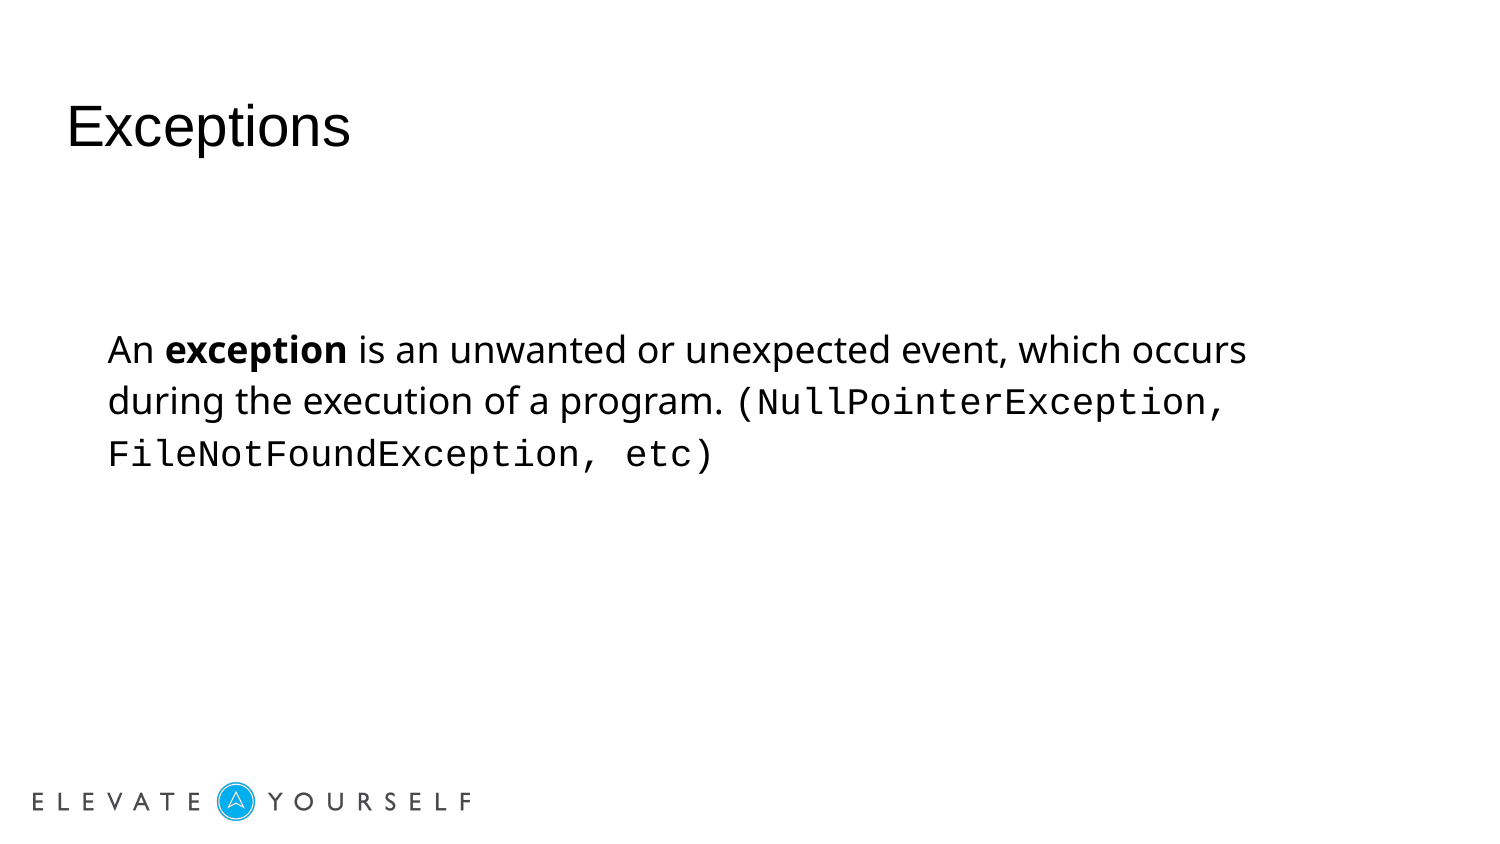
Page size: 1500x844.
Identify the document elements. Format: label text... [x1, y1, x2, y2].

title Exceptions [51, 72, 1449, 167]
text_box An exception is an unwanted or unexpected event, which occurs during the execution of a program. (NullPointerException, FileNotFoundException, etc) [92, 234, 1372, 727]
picture [33, 781, 470, 821]
